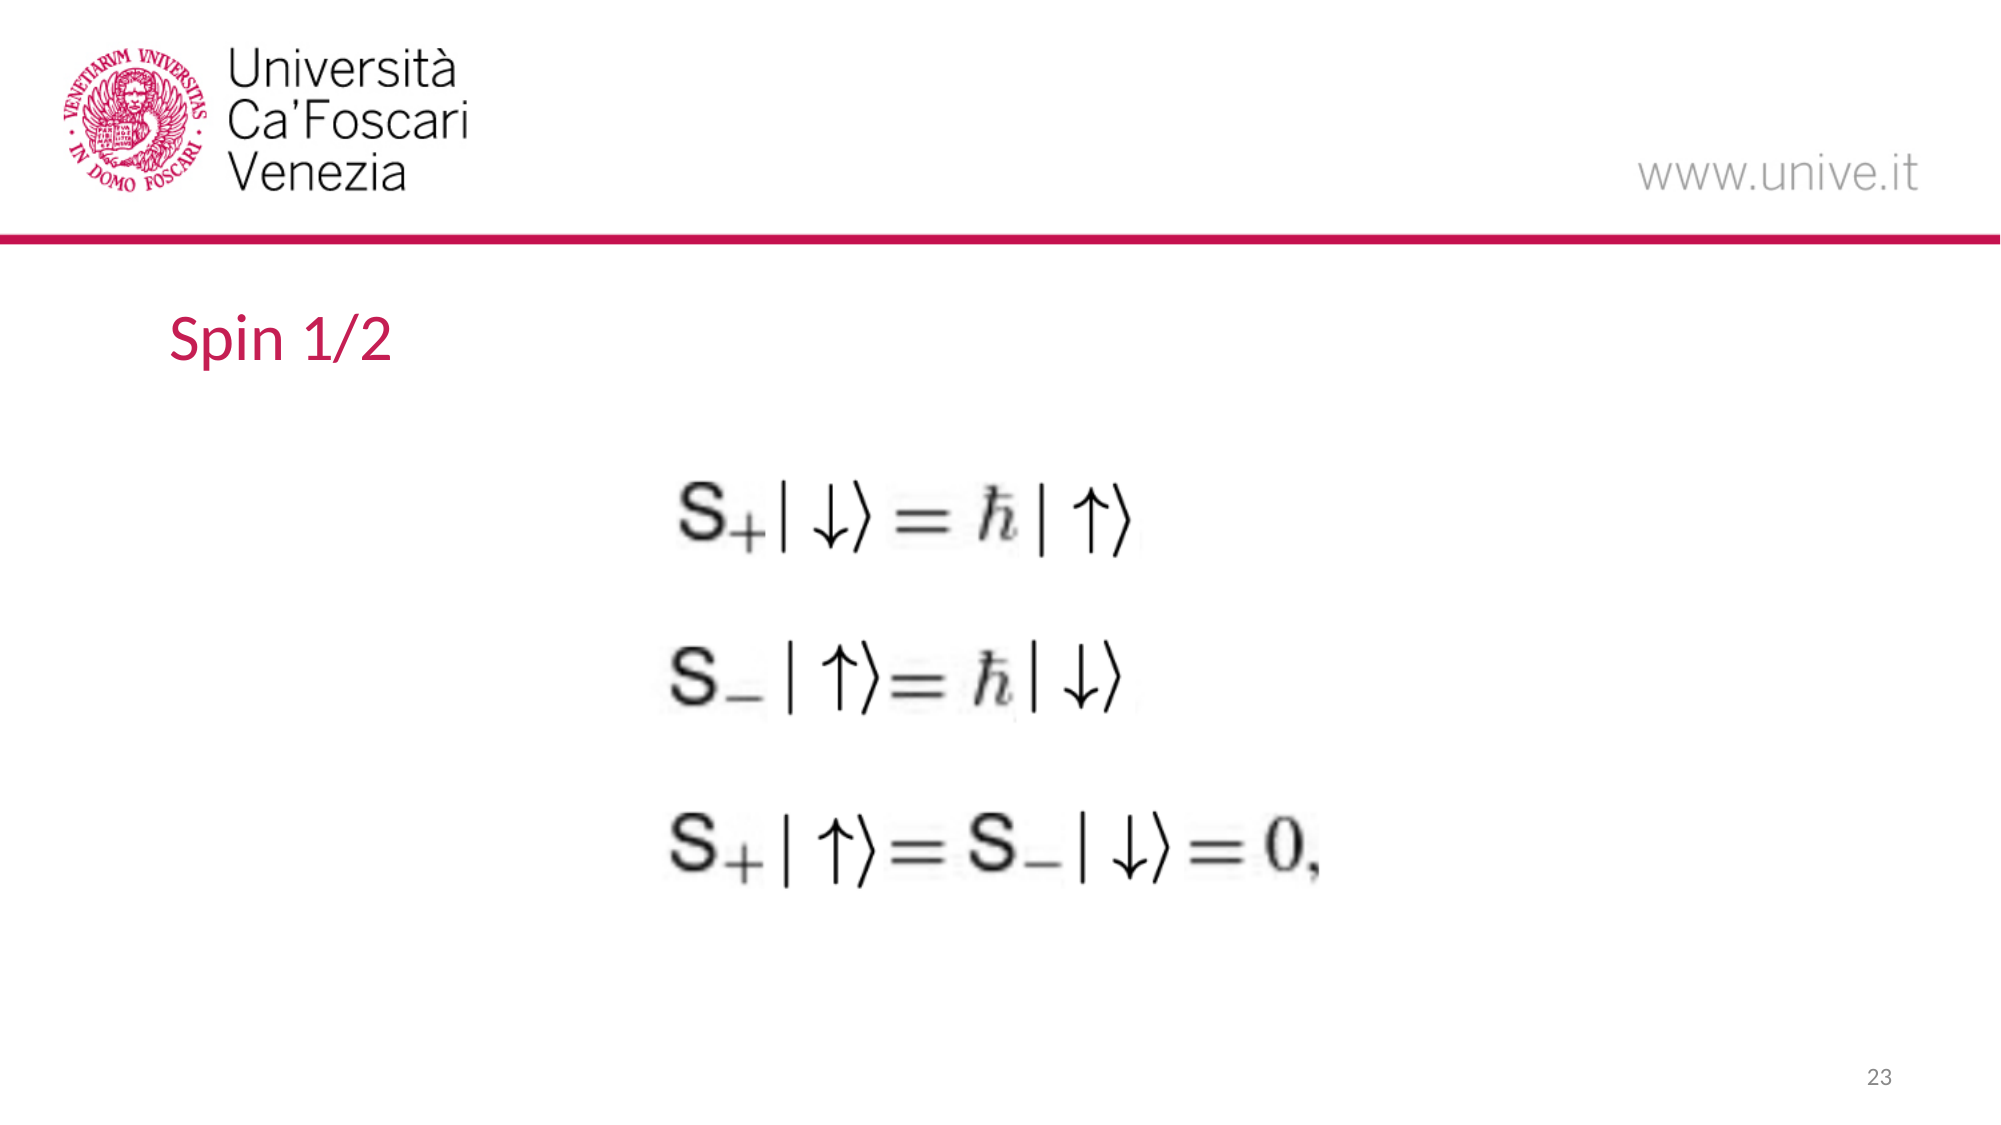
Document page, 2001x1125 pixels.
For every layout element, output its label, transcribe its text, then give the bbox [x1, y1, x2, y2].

picture [0, 0, 2001, 1125]
slide_number 23 [1857, 741, 1900, 1125]
text_box Spin 1/2 [161, 251, 1810, 416]
